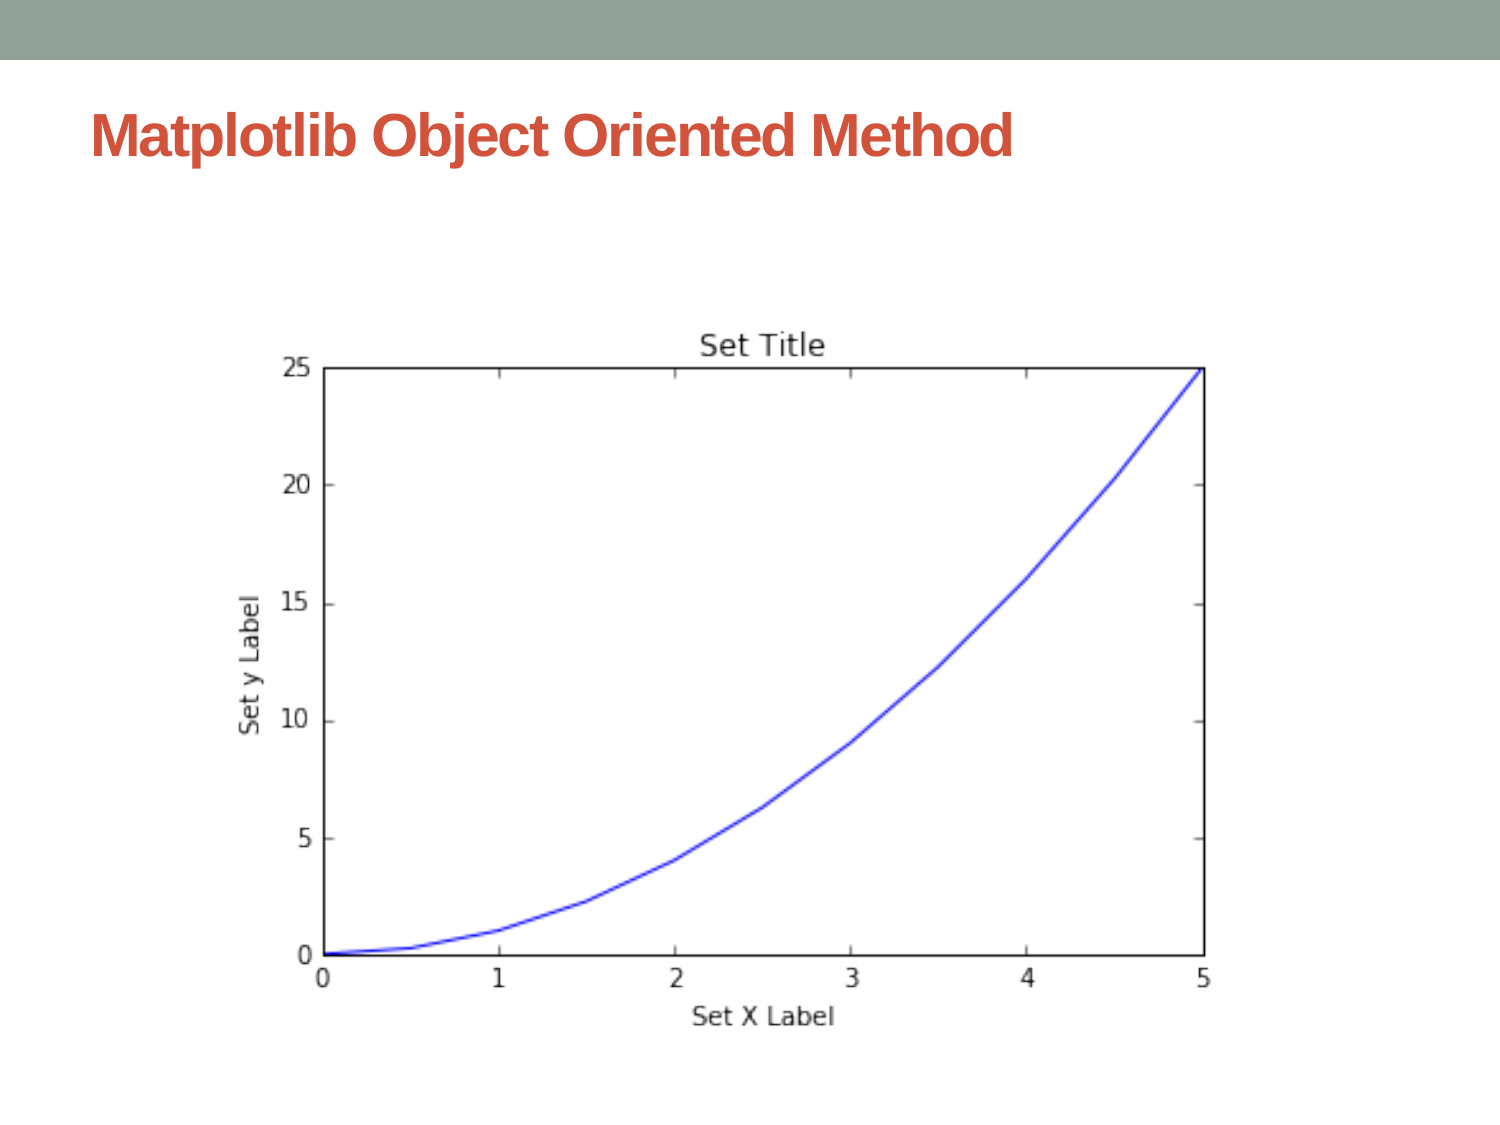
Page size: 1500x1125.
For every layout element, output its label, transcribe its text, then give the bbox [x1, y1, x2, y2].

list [223, 314, 1227, 1048]
title Matplotlib Object Oriented Method [75, 87, 1425, 250]
